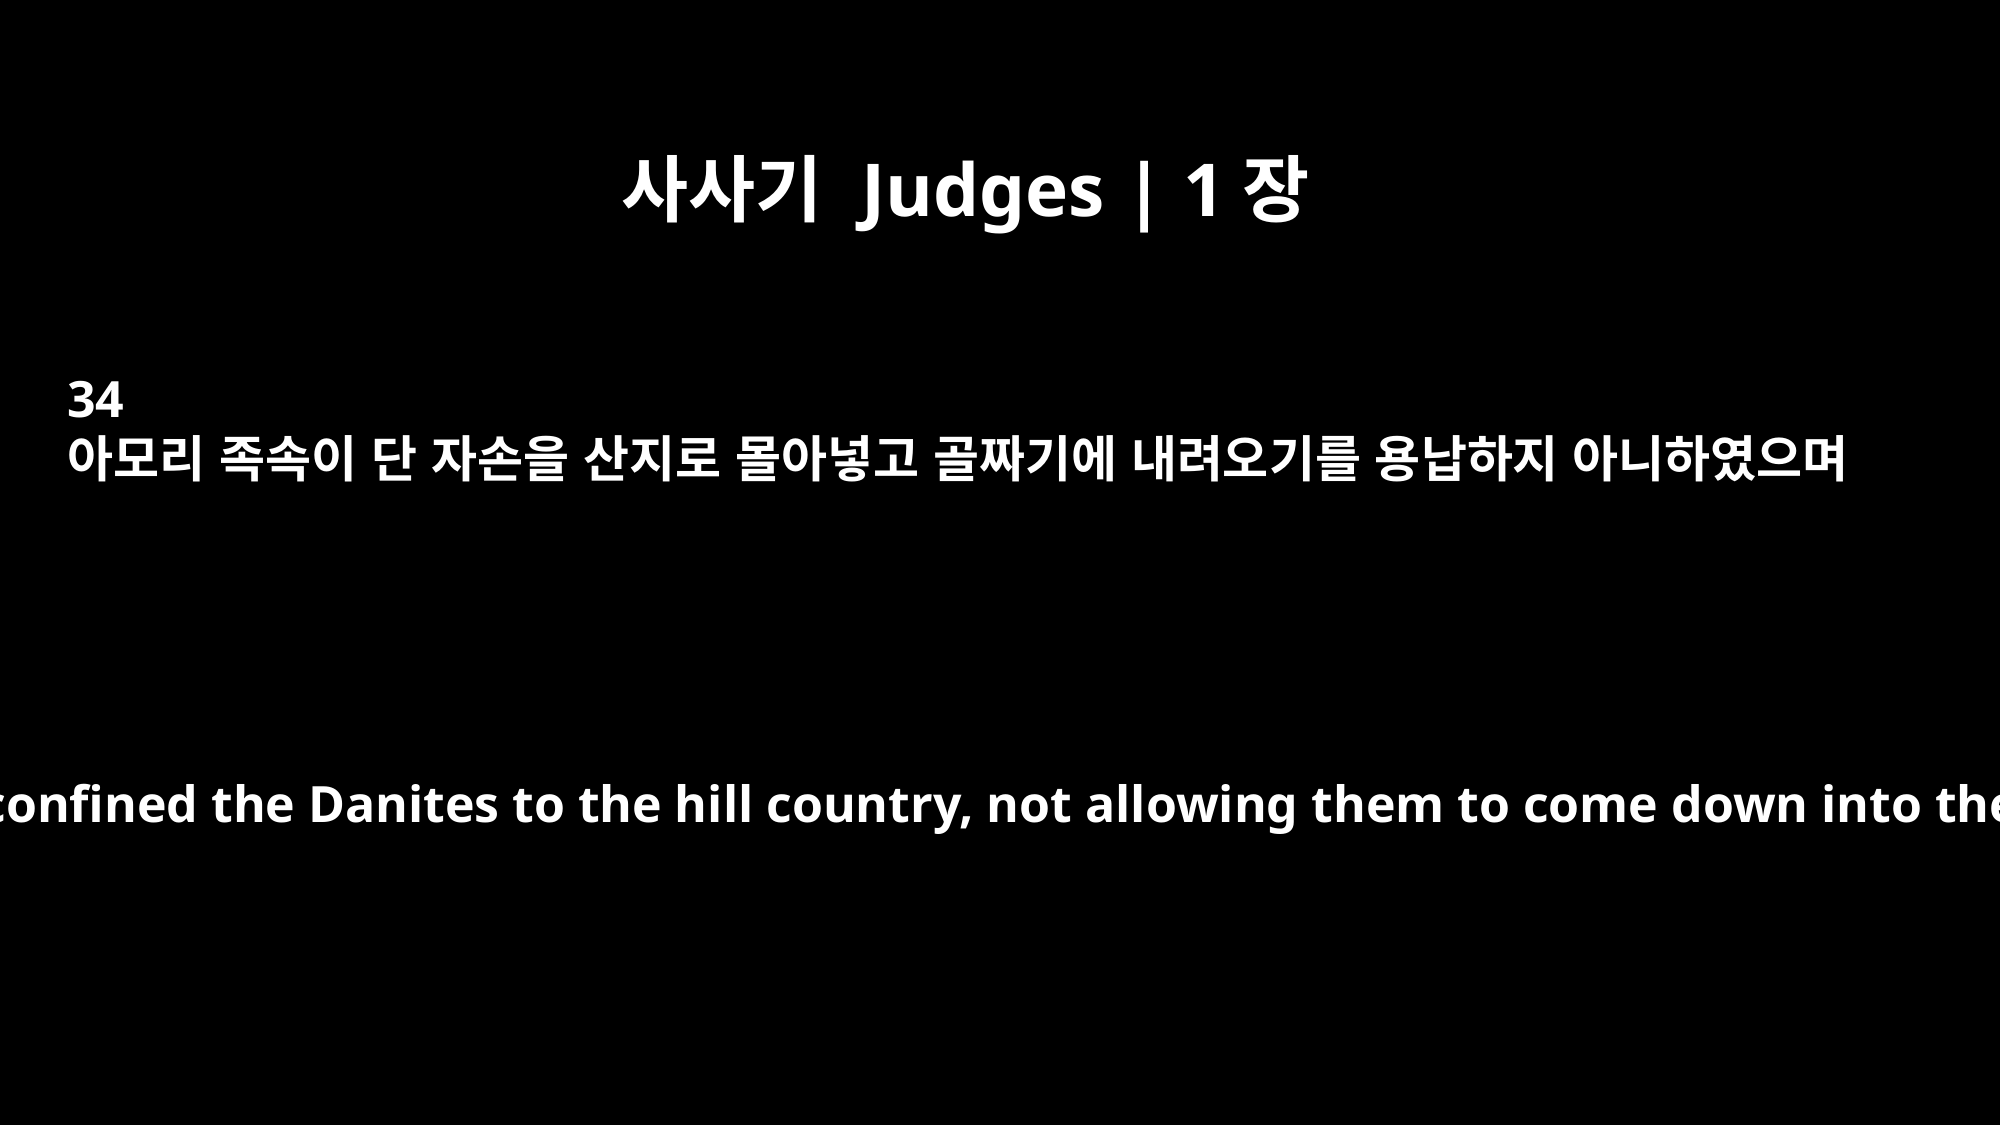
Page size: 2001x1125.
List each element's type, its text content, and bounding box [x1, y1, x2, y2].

text_box 사사기 Judges | 1장 [606, 136, 1326, 239]
text_box 34 아모리 족속이 단 자손을 산지로 몰아넣고 골짜기에 내려오기를 용납하지 아니하였으며 [52, 359, 1865, 495]
text_box The Amorites confined the Danites to the hill country, not allowing them to come down into the plain. [0, 764, 2000, 840]
